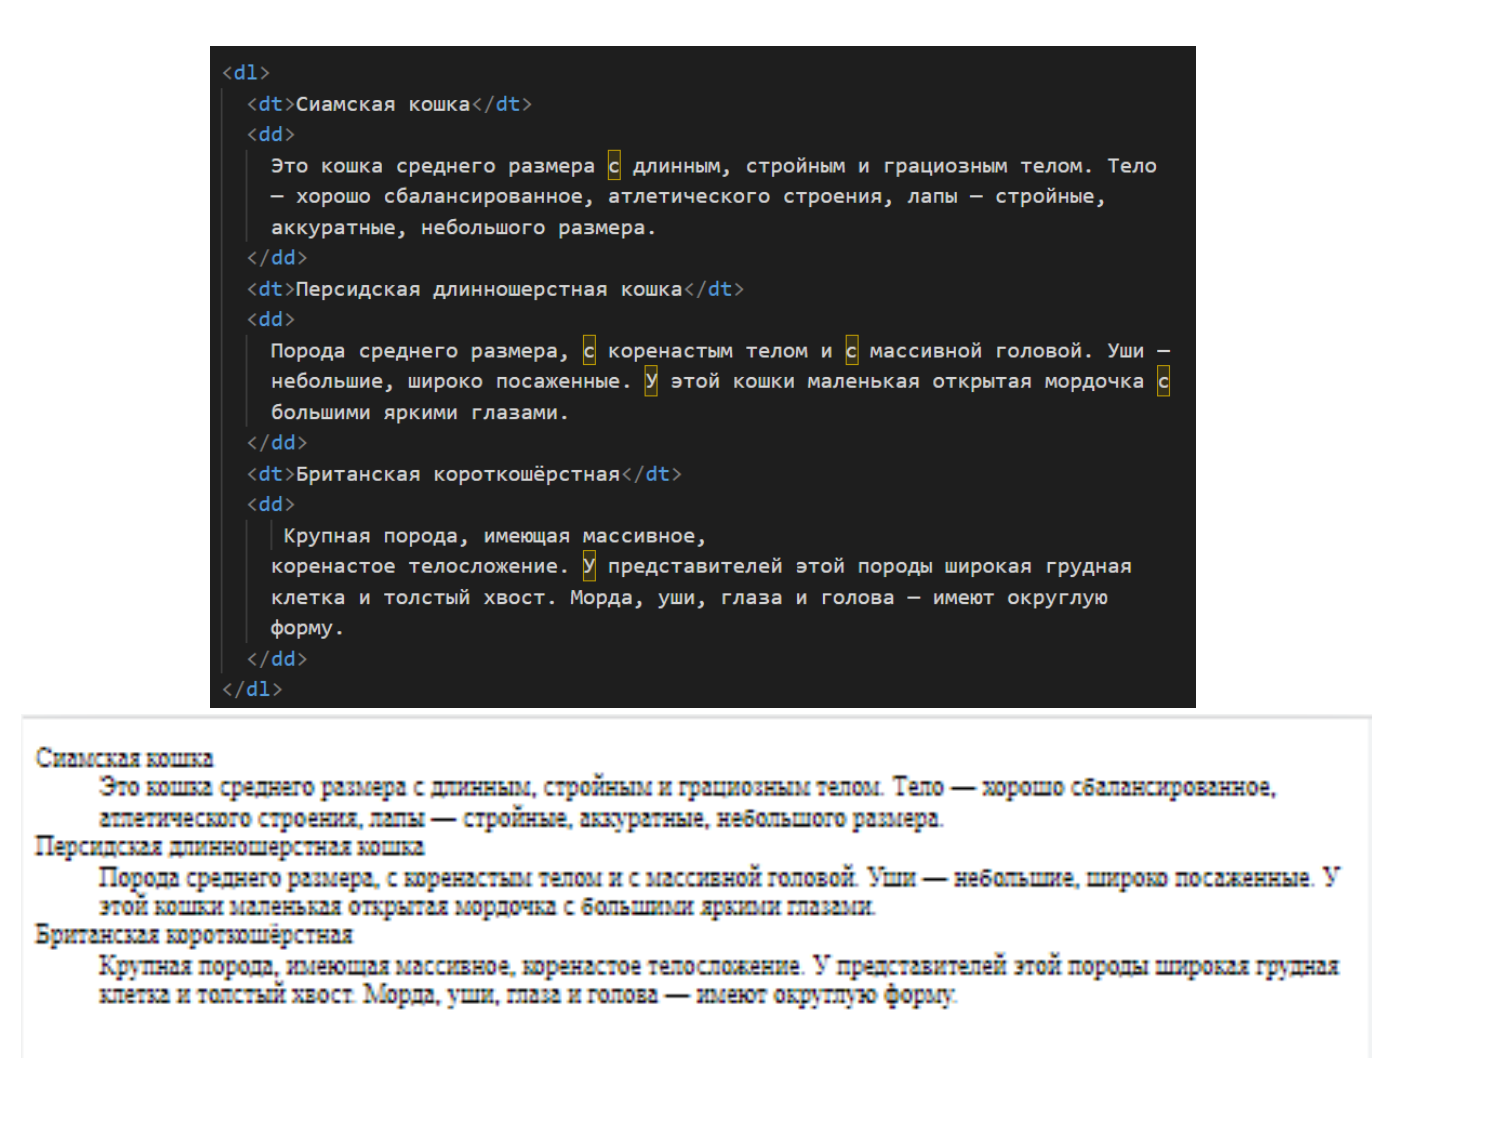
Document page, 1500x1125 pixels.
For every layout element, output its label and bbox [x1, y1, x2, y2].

list [21, 714, 1372, 1058]
picture [210, 46, 1196, 708]
